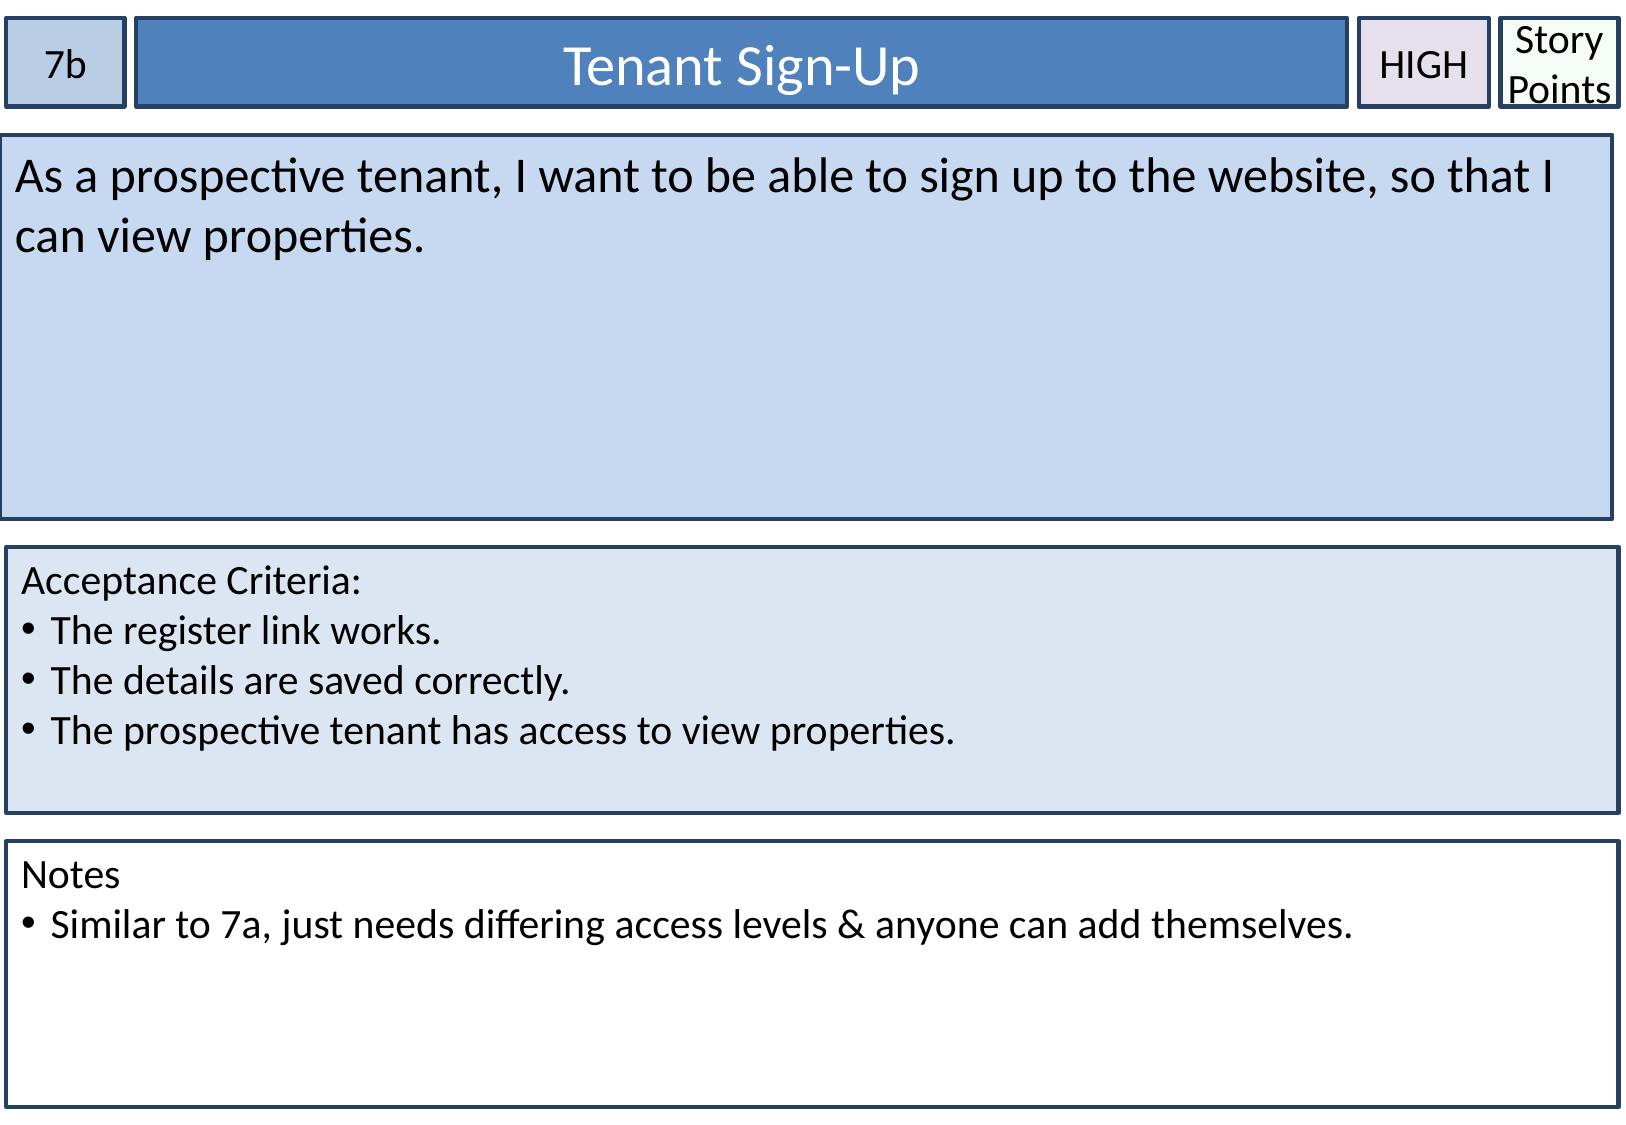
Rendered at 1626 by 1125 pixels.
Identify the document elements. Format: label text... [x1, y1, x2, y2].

text_box 7b [4, 16, 127, 109]
text_box Notes Similar to 7a, just needs differing access levels & anyone can add themselves. [4, 839, 1621, 1109]
text_box Acceptance Criteria: The register link works. The details are saved correctly. The prospective tenant has access to view properties. [4, 545, 1621, 815]
text_box Story Points [1498, 16, 1621, 109]
text_box HIGH [1357, 16, 1491, 109]
text_box As a prospective tenant, I want to be able to sign up to the website, so that I can view properties. [0, 133, 1614, 521]
text_box Tenant Sign-Up [134, 16, 1349, 109]
